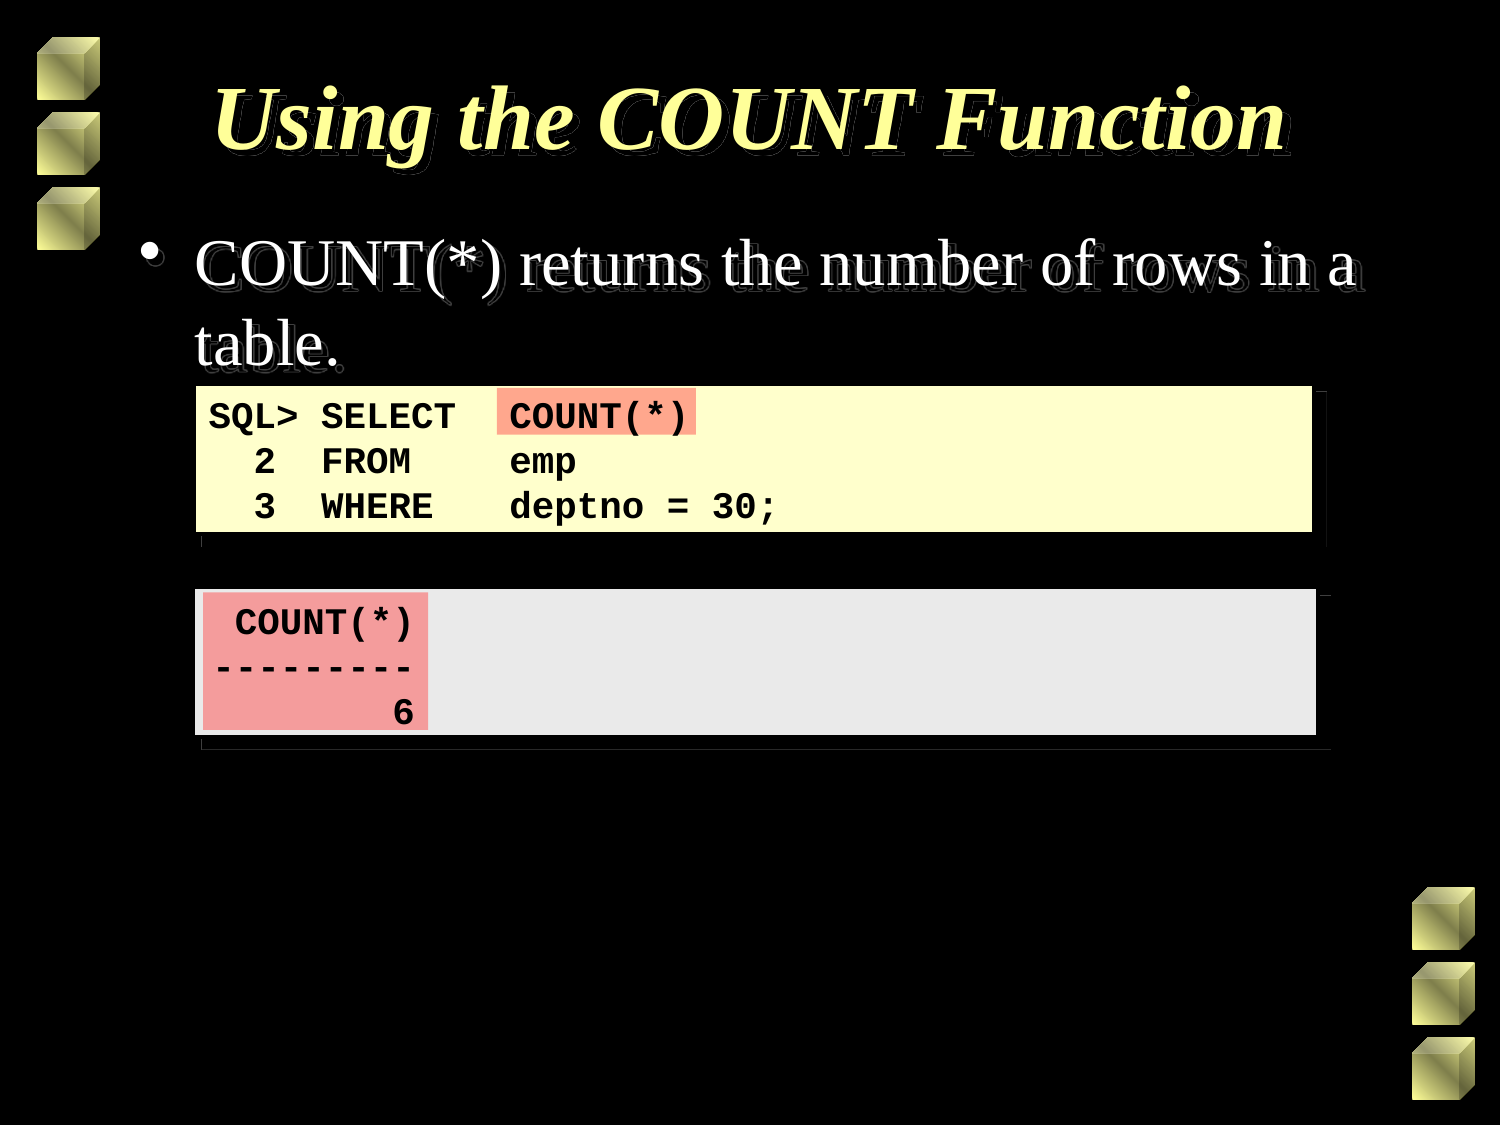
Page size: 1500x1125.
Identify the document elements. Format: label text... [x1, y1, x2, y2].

title Using the COUNT Function [112, 50, 1388, 238]
list COUNT(*) returns the number of rows in a table. [123, 211, 1377, 864]
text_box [203, 387, 696, 730]
